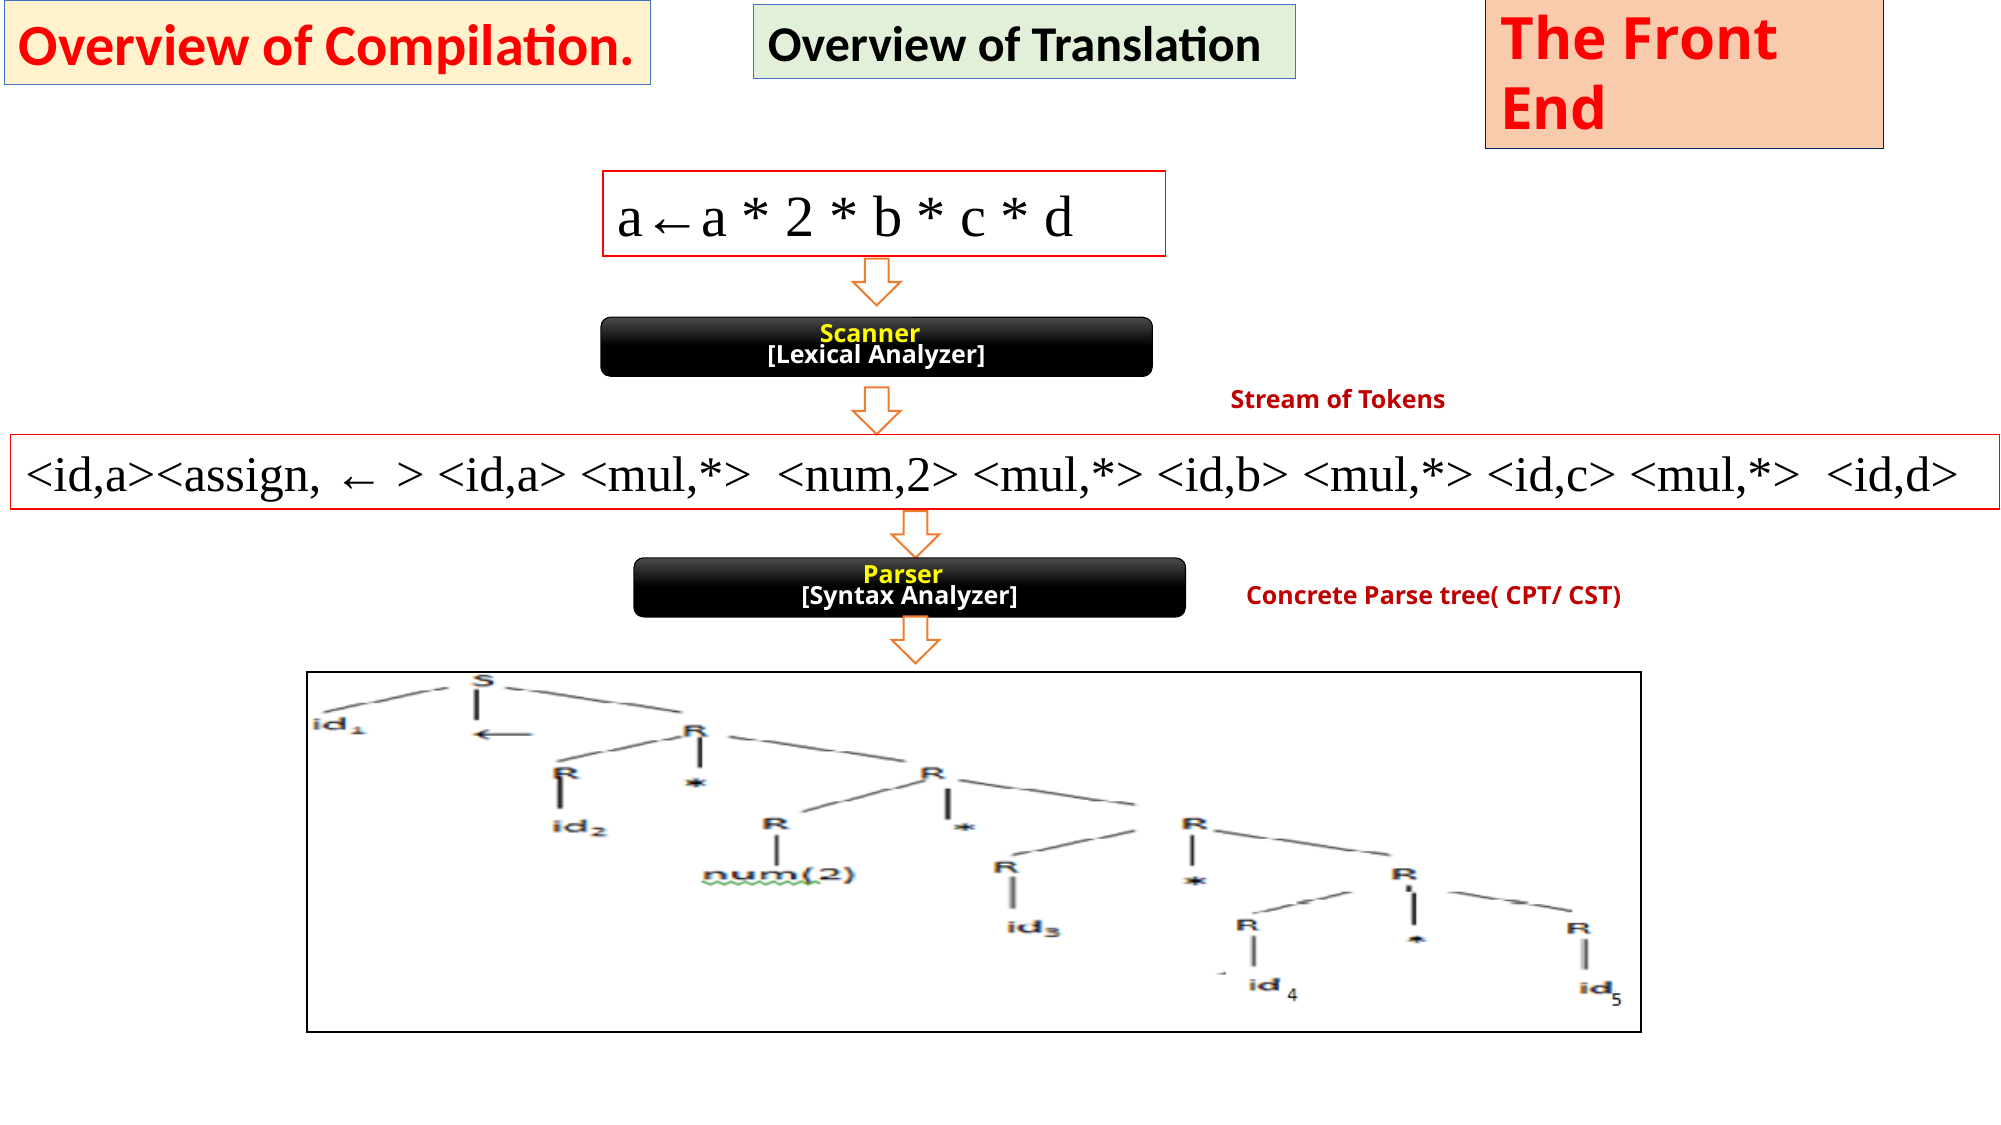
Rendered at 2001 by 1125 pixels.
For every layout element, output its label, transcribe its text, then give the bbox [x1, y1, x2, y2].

picture [307, 672, 1641, 1032]
text_box Concrete Parse tree( CPT/ CST) [1231, 572, 1641, 618]
text_box Overview of Compilation. [4, 0, 651, 85]
text_box a←a * 2 * b * c * d [603, 171, 1166, 256]
text_box Scanner [Lexical Analyzer] [600, 316, 1153, 377]
text_box [889, 615, 942, 665]
text_box [889, 509, 942, 557]
text_box The Front End [1485, 0, 1884, 149]
text_box [850, 257, 903, 307]
text_box [850, 386, 903, 434]
text_box Stream of Tokens [1215, 376, 1685, 422]
text_box <id,a><assign, ← > <id,a> <mul,*> <num,2> <mul,*> <id,b> <mul,*> <id,c> <mul,*> <id,d> [10, 434, 2000, 510]
text_box Overview of Translation [753, 4, 1296, 79]
text_box Parser [Syntax Analyzer] [633, 557, 1187, 618]
